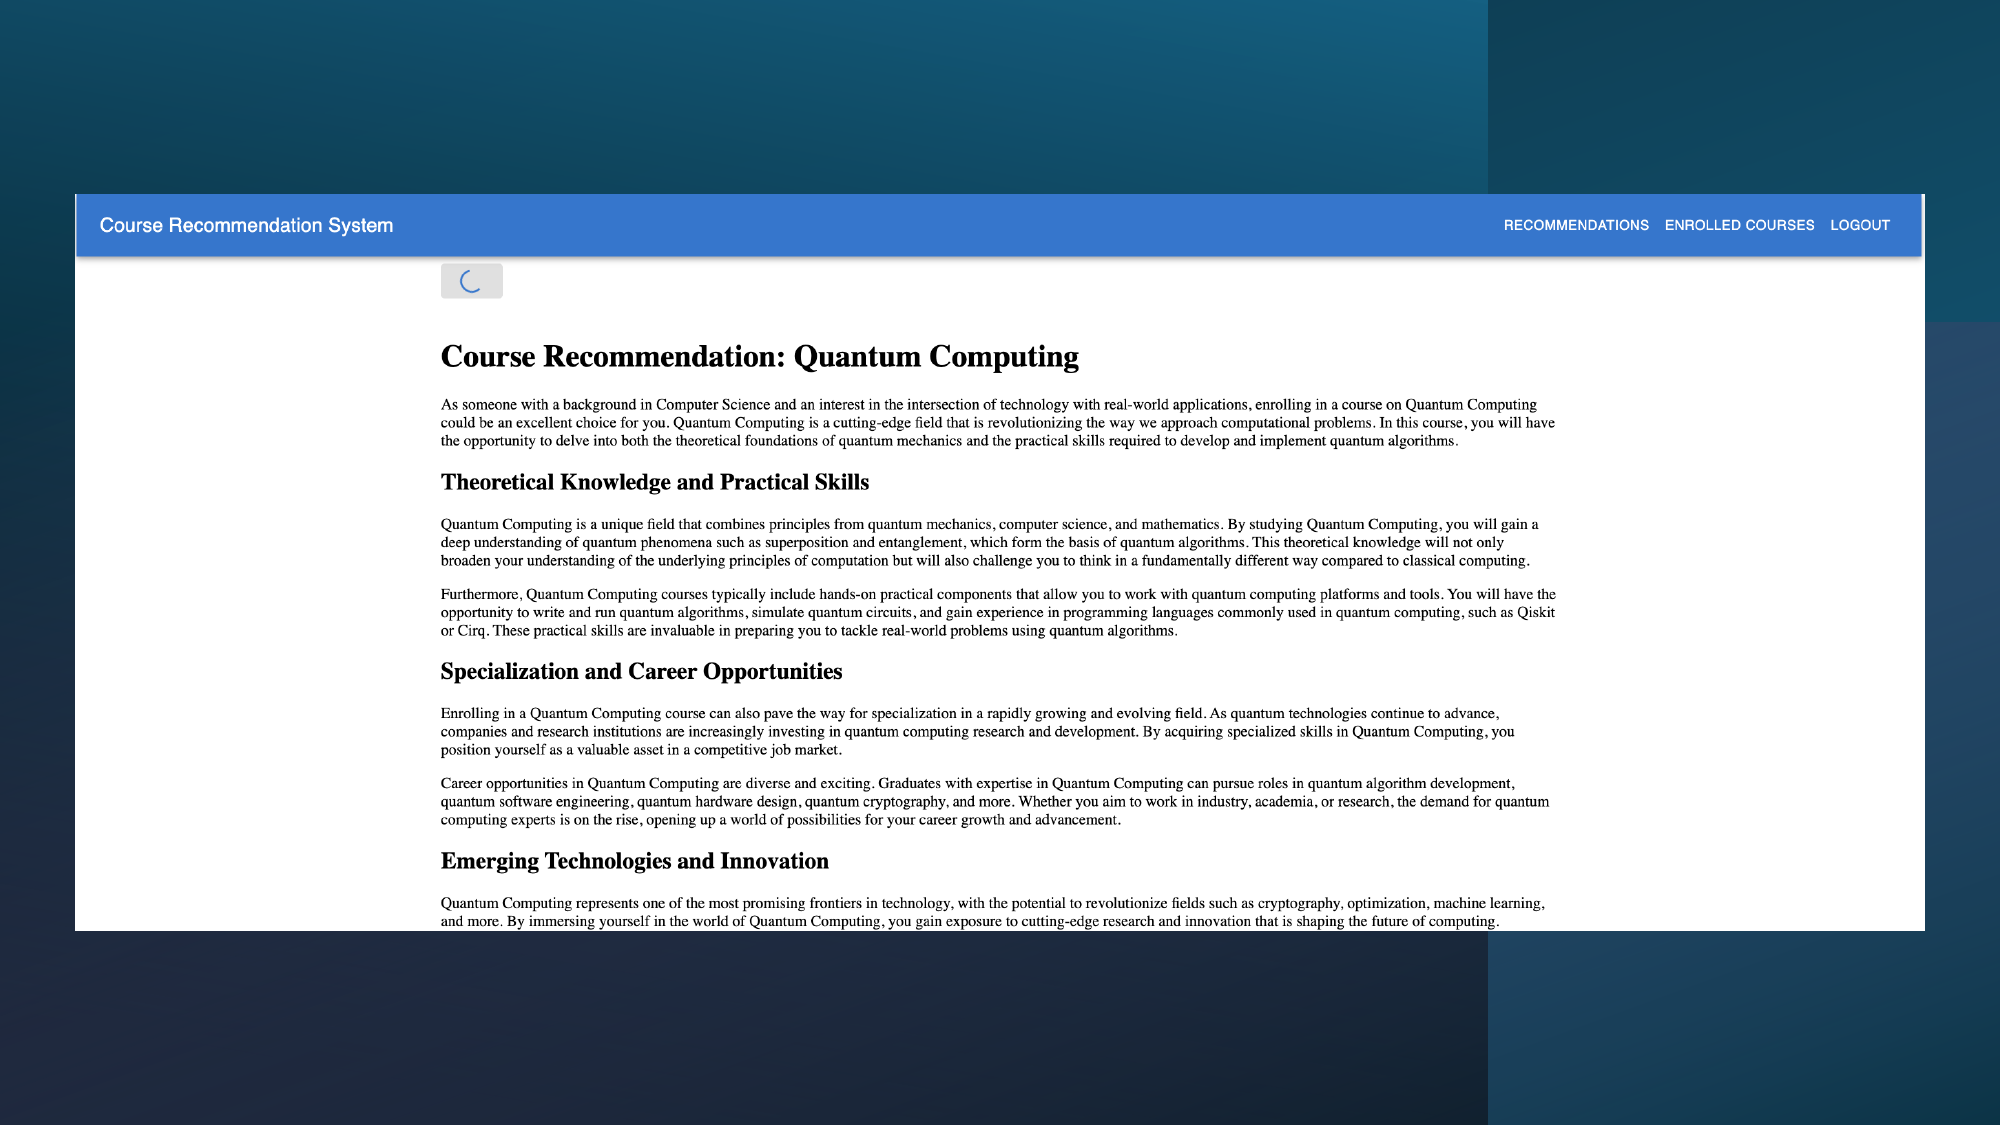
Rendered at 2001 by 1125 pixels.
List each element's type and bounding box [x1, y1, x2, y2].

text_box [0, 0, 1489, 321]
list [74, 194, 1926, 931]
text_box [0, 321, 2000, 1125]
text_box [1489, 0, 2000, 321]
